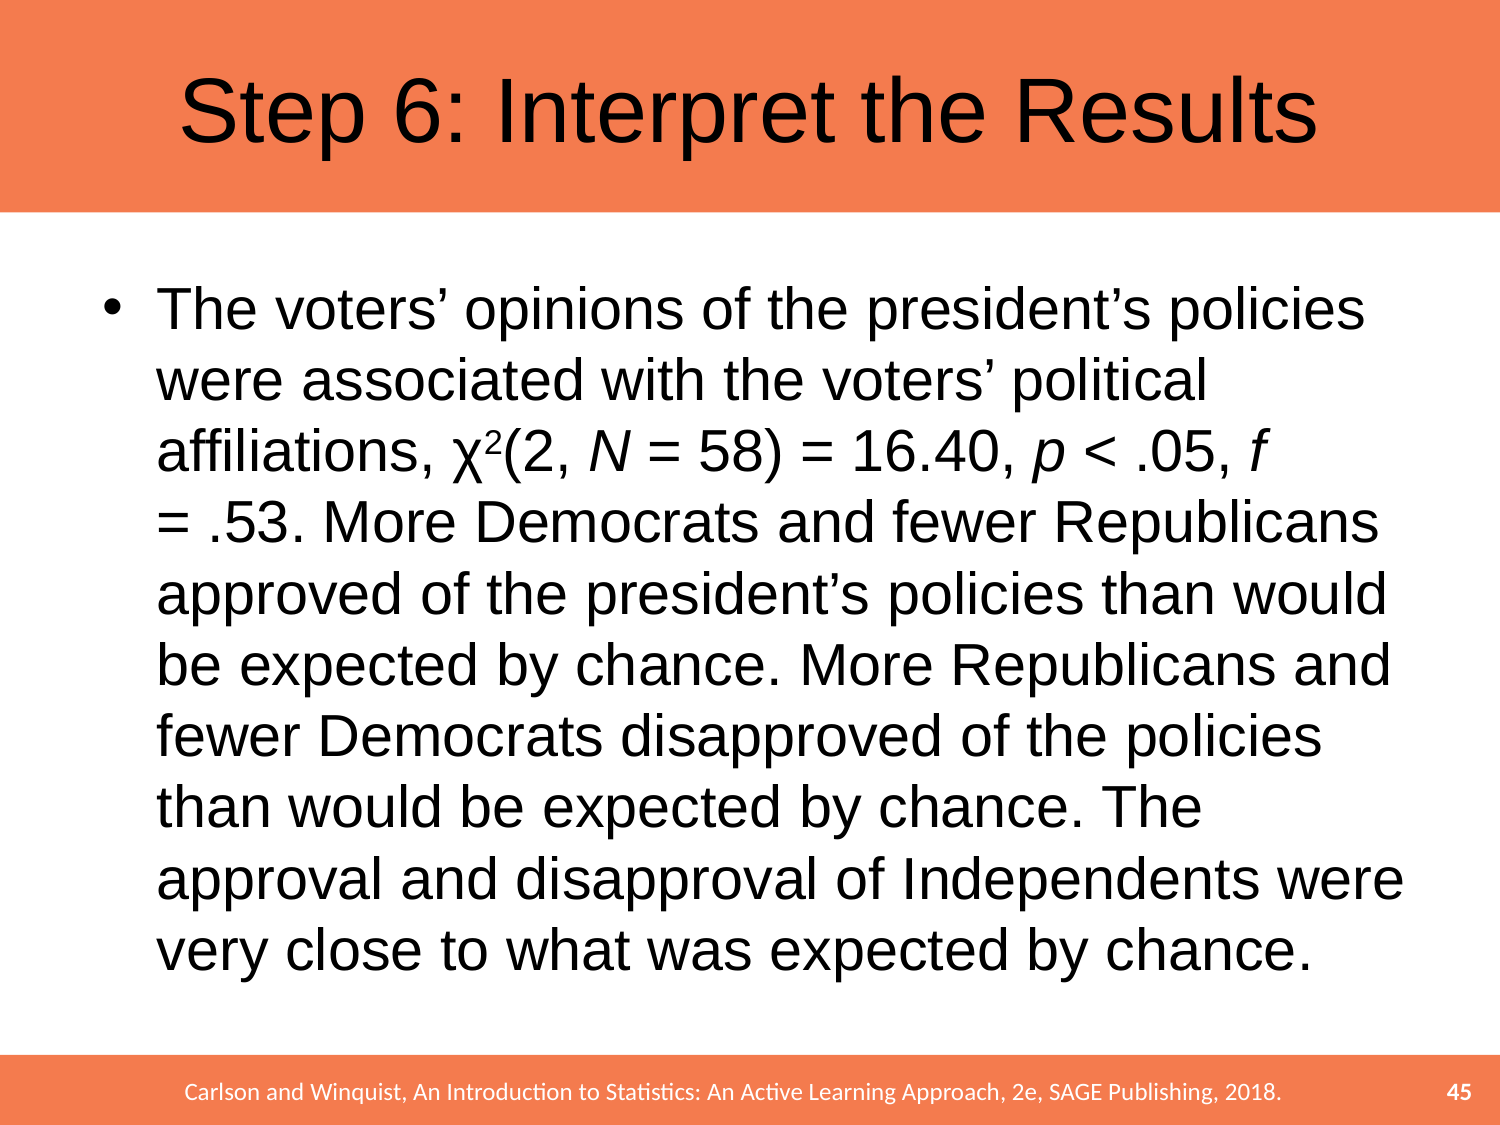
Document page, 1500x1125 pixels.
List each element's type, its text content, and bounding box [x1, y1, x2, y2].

footer Carlson and Winquist, An Introduction to Statistics: An Active Learning Approach, 2e, SAGE Publishing, 2018. [150, 1060, 1325, 1121]
list The voters’ opinions of the president’s policies were associated with the voters’ political affiliations, χ2(2, N = 58) = 16.40, p < .05, f = .53. More Democrats and fewer Republicans approved of the president’s policies than would be expected by chance. More Republicans and fewer Democrats disapproved of the policies than would be expected by chance. The approval and disapproval of Independents were very close to what was expected by chance. [87, 262, 1425, 1005]
slide_number 45 [1387, 1060, 1488, 1120]
title Step 6: Interpret the Results [12, 18, 1488, 194]
